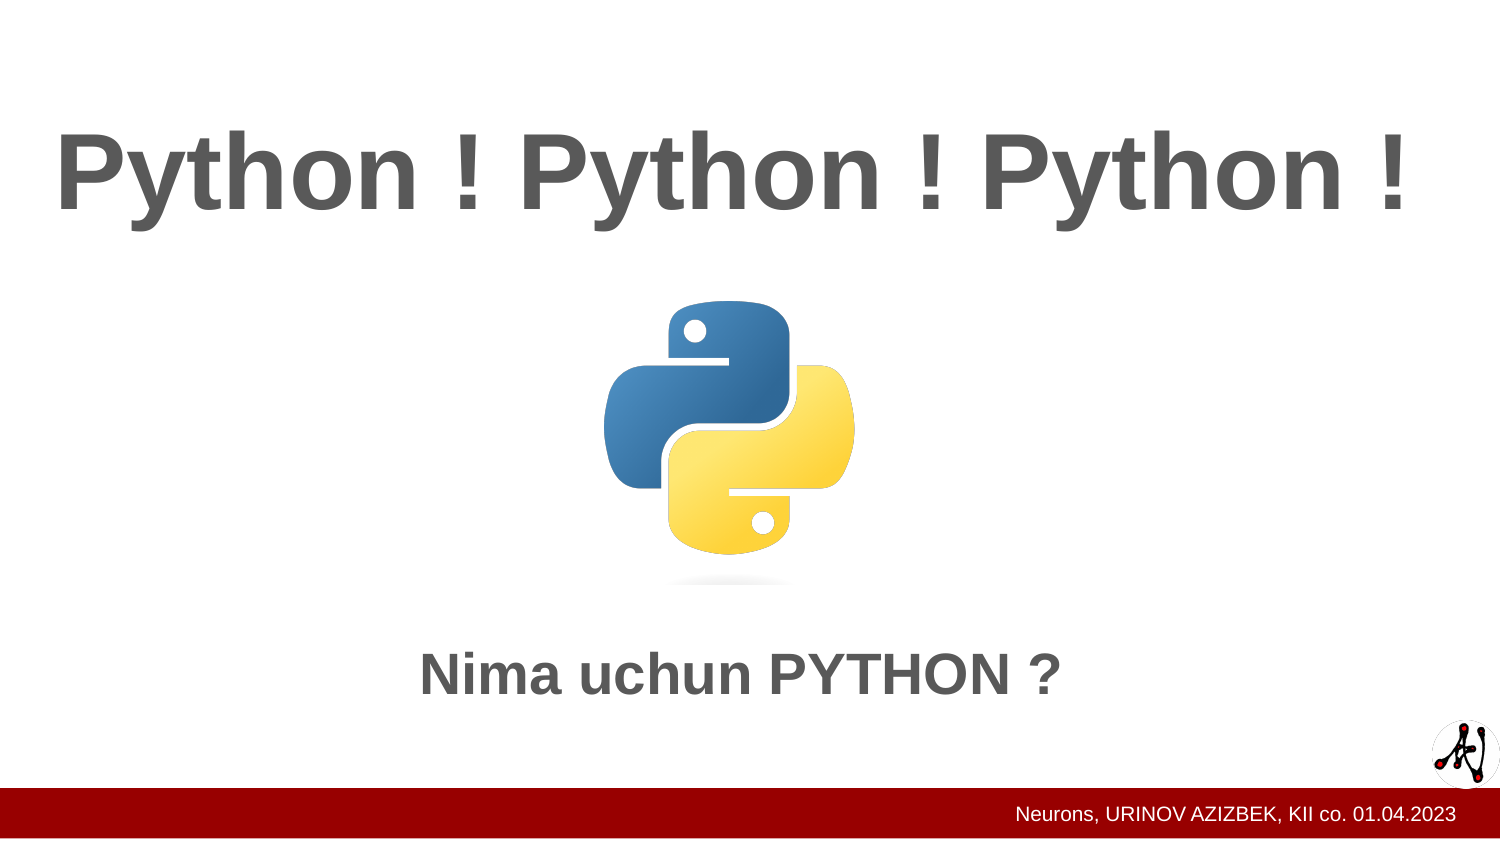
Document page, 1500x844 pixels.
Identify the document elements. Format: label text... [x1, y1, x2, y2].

text_box Neurons, URINOV AZIZBEK, KII co. 01.04.2023 [0, 788, 1500, 839]
subtitle Nima uchun PYTHON ? [42, 621, 1441, 752]
picture [1431, 720, 1500, 789]
title Python ! Python ! Python ! [34, 0, 1433, 247]
picture [603, 301, 863, 585]
